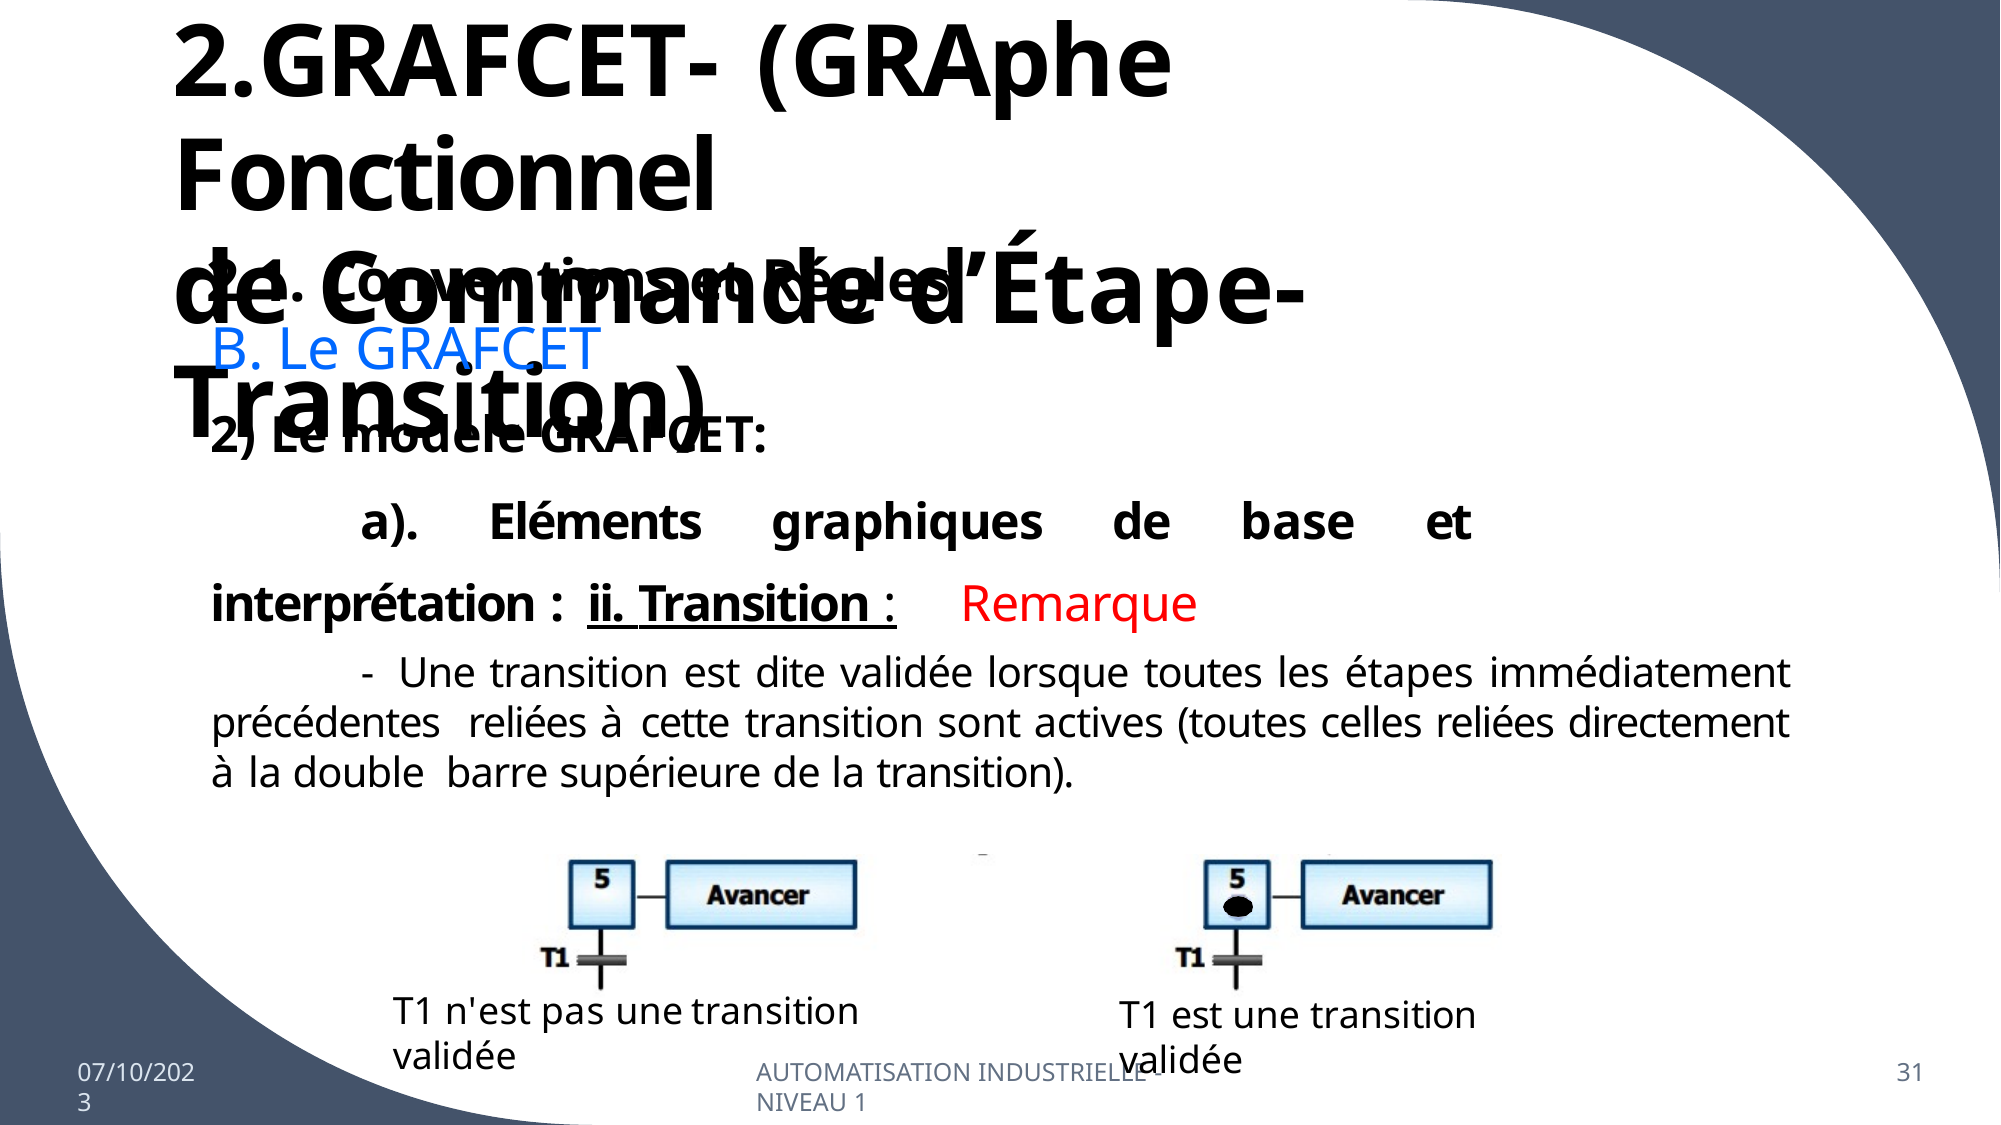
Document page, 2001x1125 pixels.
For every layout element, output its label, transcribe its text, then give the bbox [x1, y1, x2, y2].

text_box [521, 854, 1502, 1000]
text_box T1 est une transition validée [1117, 988, 1579, 1082]
text_box 31 [1890, 1055, 1930, 1091]
title 2.GRAFCET- (GRAphe Fonctionnel de Commande d’Étape-Transition) [170, 0, 1685, 459]
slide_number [75, 1055, 200, 1125]
text_box T1 n'est pas une transition validée [390, 984, 948, 1077]
footer AUTOMATISATION INDUSTRIELLE - NIVEAU 1 [753, 1055, 1247, 1125]
text_box 2.1. Conventions et Régles B. Le GRAFCET 2) Le modèle GRAFCET: a). Eléments graphiques de base et interprétation : ii. Transition : Remarque - Une transition est dite validée lorsque toutes les étapes immédiatement précédentes reliées à cette transition sont actives (toutes celles reliées directement à la double barre supérieure de la transition). [204, 241, 1792, 796]
